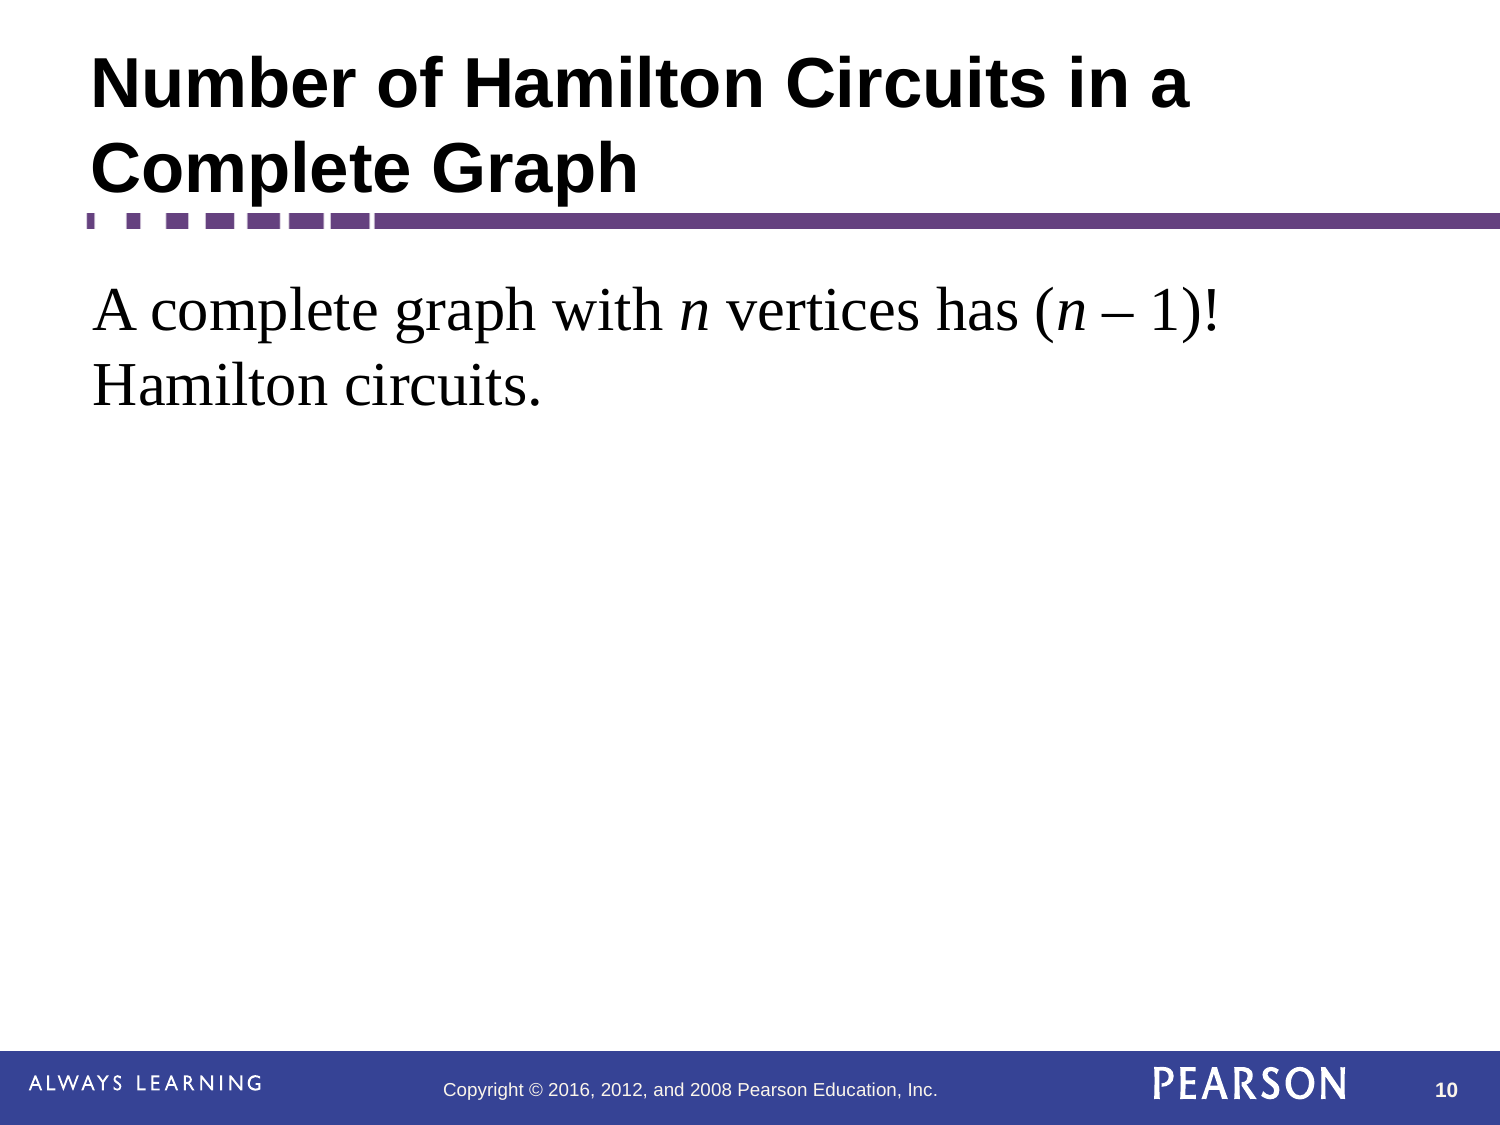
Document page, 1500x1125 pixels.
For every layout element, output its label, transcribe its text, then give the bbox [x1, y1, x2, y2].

text_box A complete graph with n vertices has (n – 1)! Hamilton circuits. [78, 260, 1466, 426]
title Number of Hamilton Circuits in a Complete Graph [75, 27, 1425, 215]
picture [60, 213, 1500, 229]
